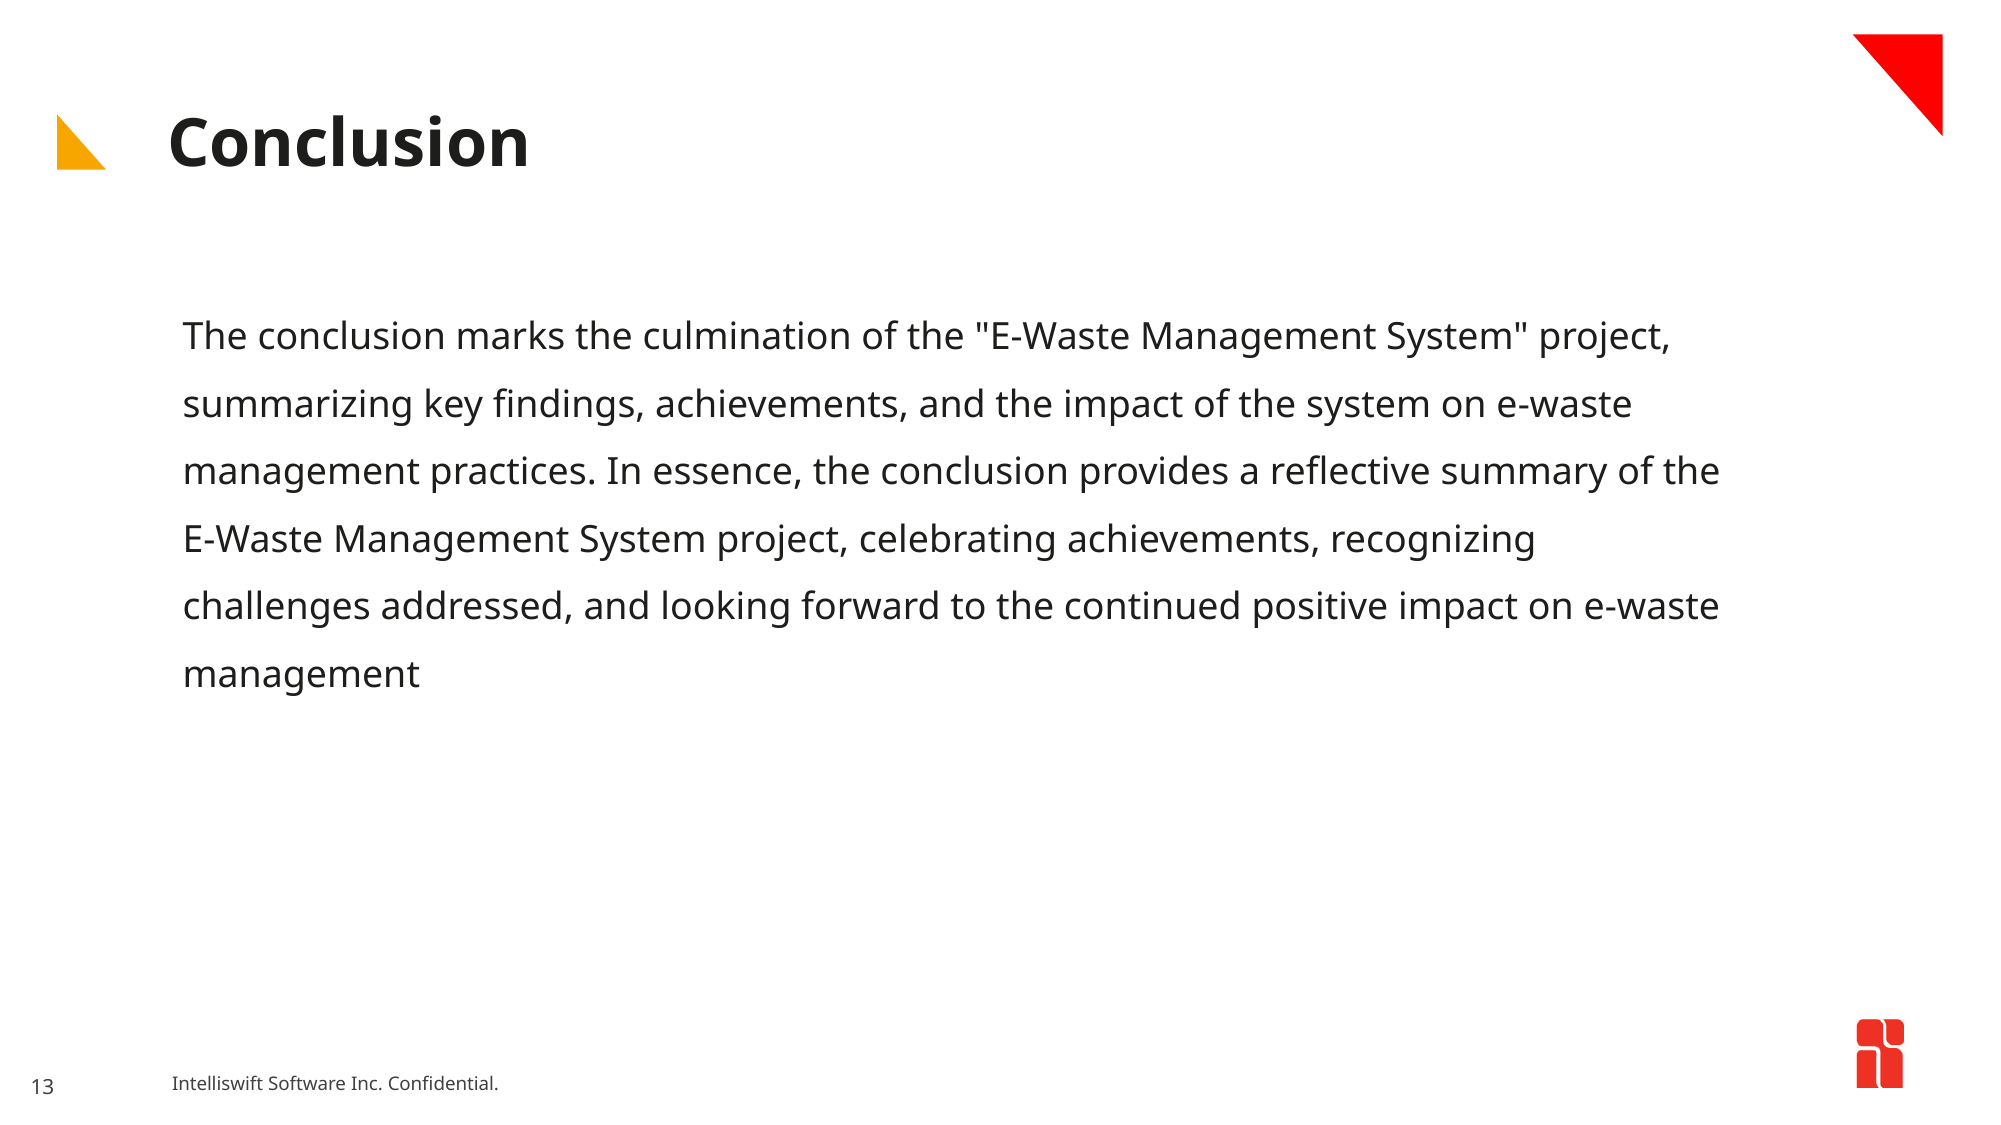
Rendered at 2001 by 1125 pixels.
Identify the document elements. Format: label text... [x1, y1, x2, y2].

picture [1845, 1007, 1915, 1096]
text_box The conclusion marks the culmination of the "E-Waste Management System" project, summarizing key findings, achievements, and the impact of the system on e-waste management practices. In essence, the conclusion provides a reflective summary of the E-Waste Management System project, celebrating achievements, recognizing challenges addressed, and looking forward to the continued positive impact on e-waste management [167, 237, 1751, 703]
title Conclusion [167, 90, 832, 201]
